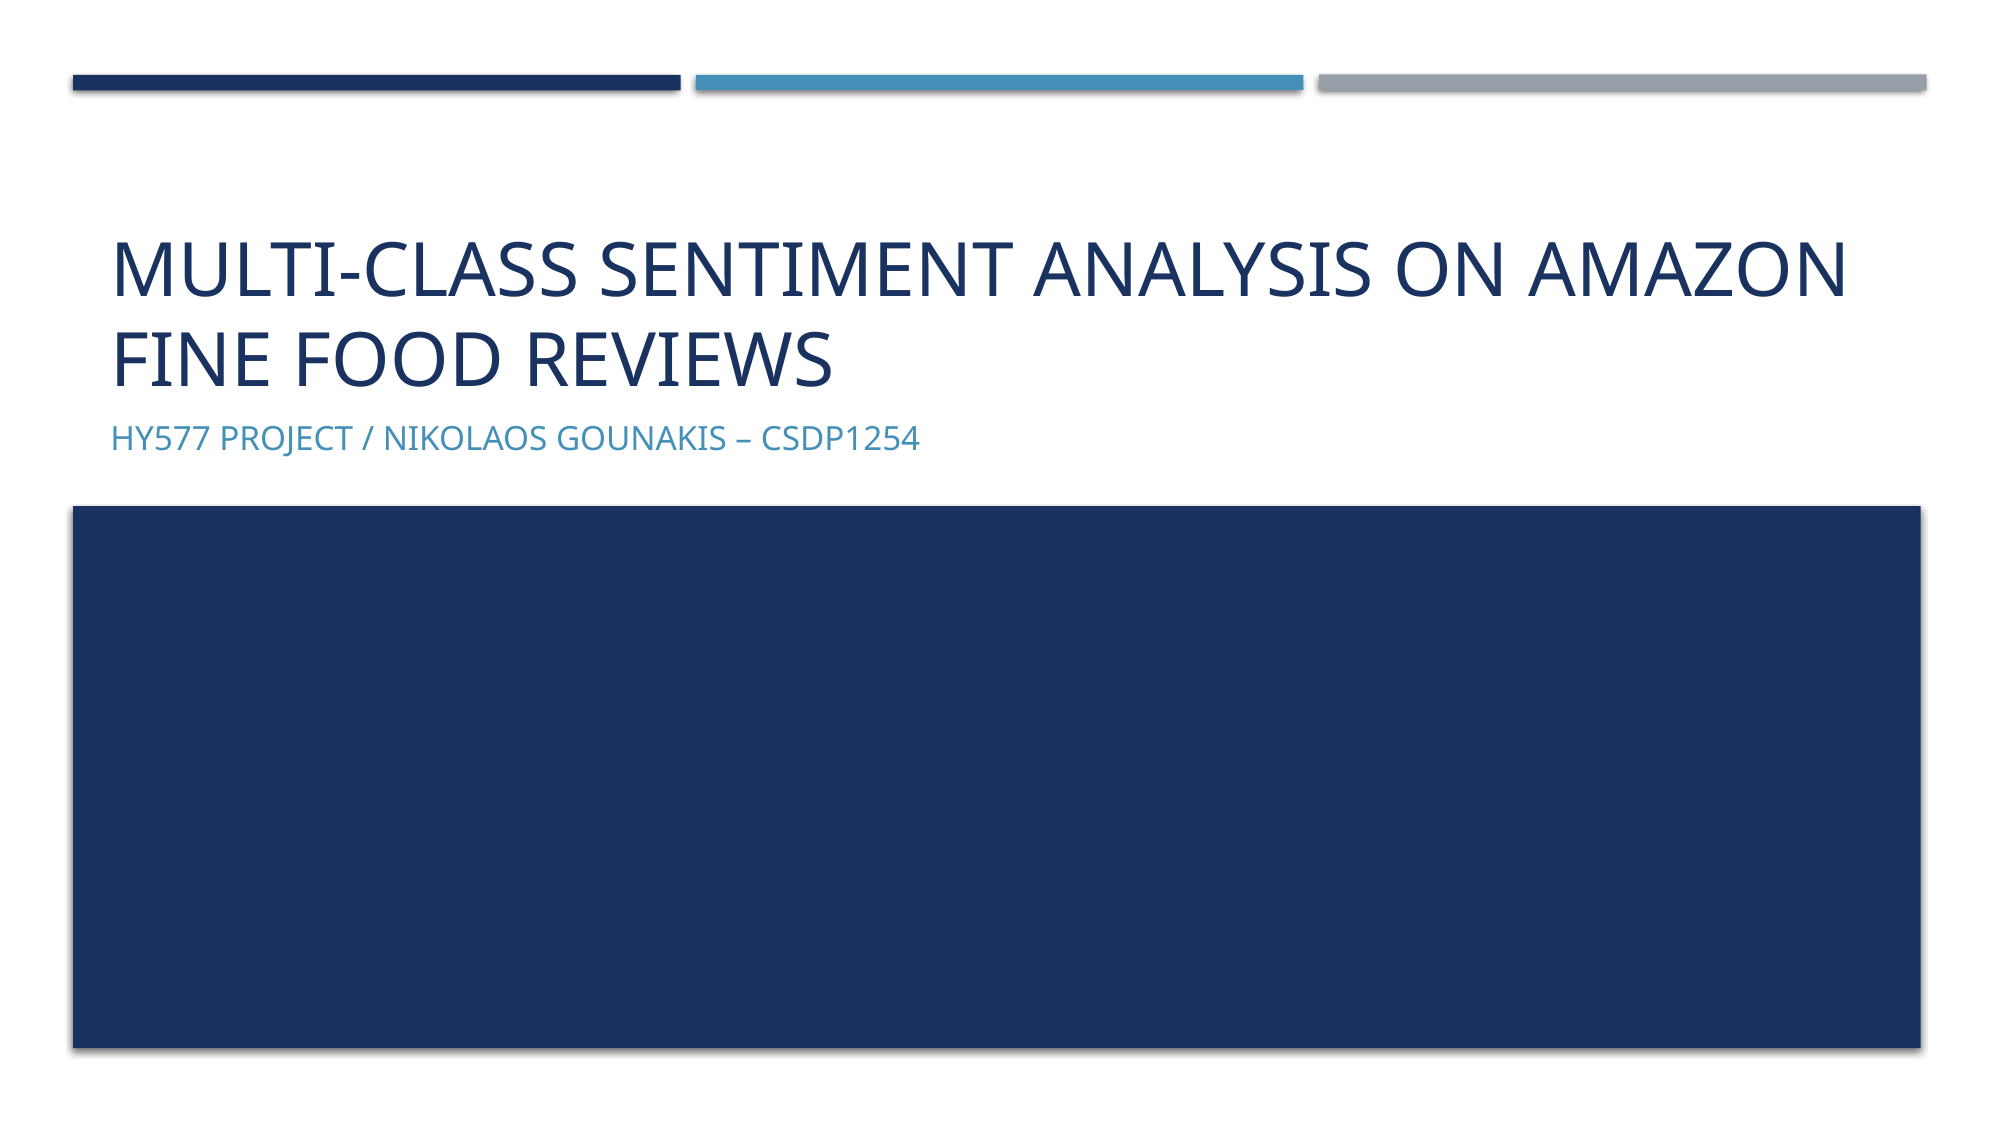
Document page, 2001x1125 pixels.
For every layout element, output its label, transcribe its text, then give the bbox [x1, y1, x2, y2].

title Multi-Class Sentiment Analysis on Amazon Fine Food Reviews [95, 167, 1899, 409]
subtitle HY577 Project / Nikolaos Gounakis – csdp1254 [95, 409, 1899, 507]
